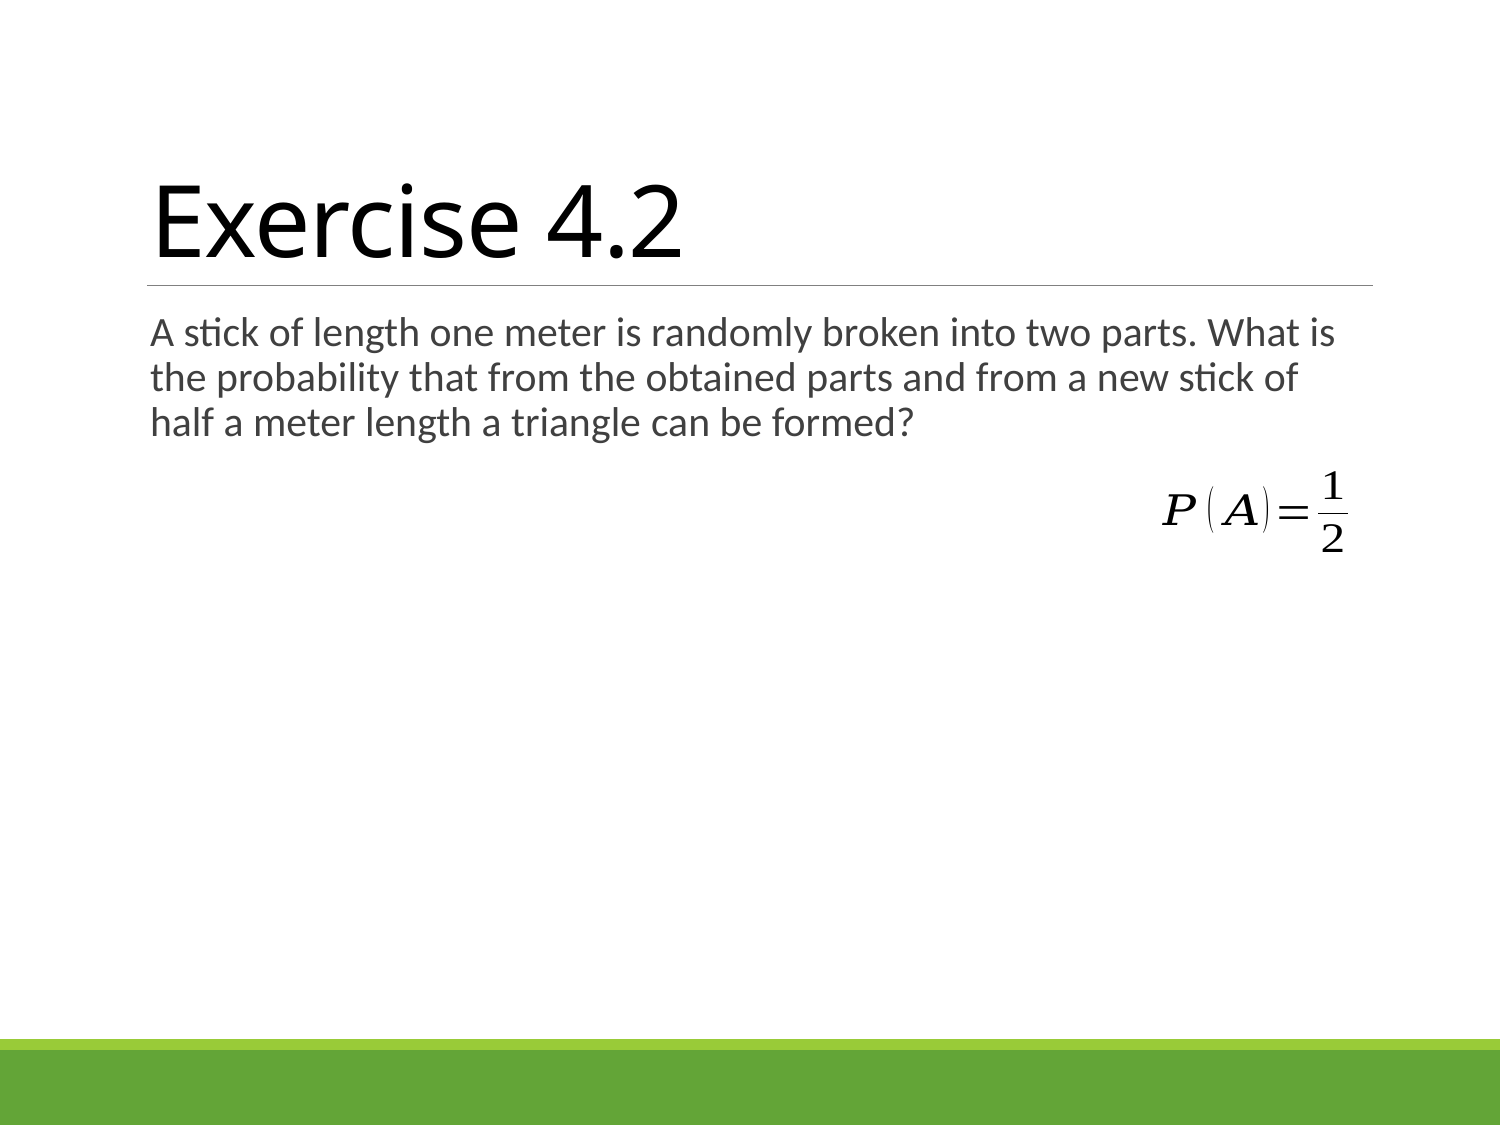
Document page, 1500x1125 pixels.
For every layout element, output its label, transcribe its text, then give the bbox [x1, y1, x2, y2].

list A stick of length one meter is randomly broken into two parts. What is the probability that from the obtained parts and from a new stick of half a meter length a triangle can be formed? [135, 302, 1373, 963]
title Exercise 4.2 [135, 47, 1373, 285]
